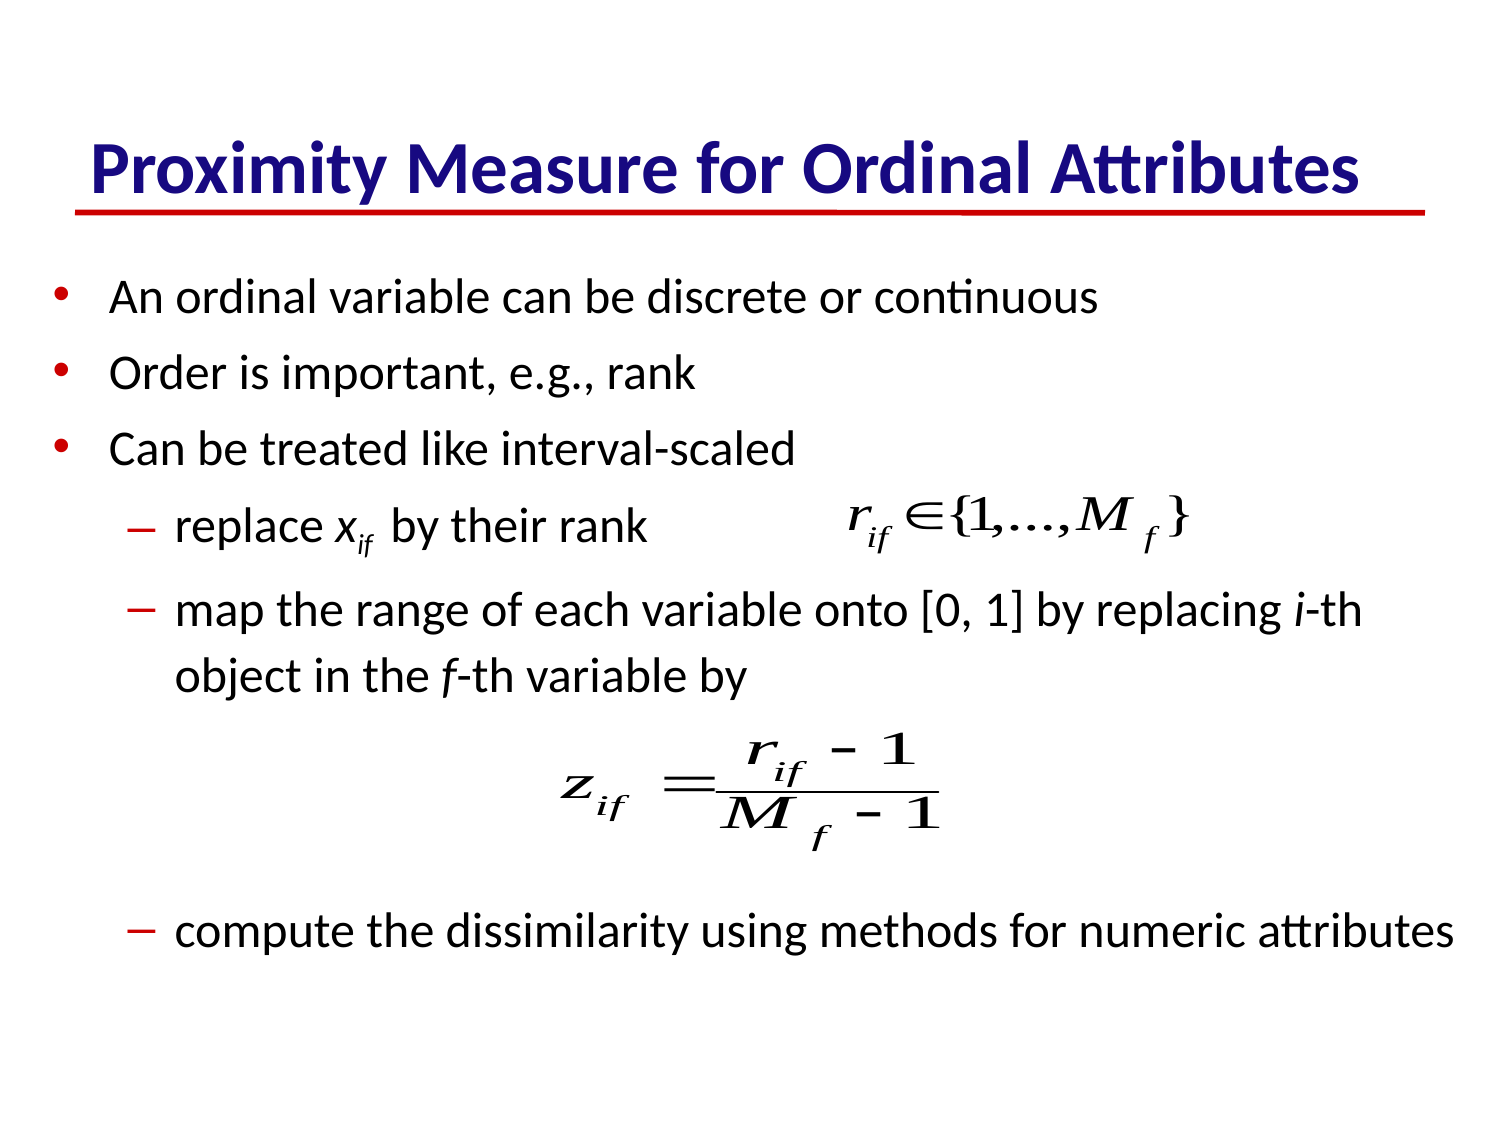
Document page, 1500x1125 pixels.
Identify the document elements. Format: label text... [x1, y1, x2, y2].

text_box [549, 724, 951, 859]
list An ordinal variable can be discrete or continuous Order is important, e.g., rank Can be treated like interval-scaled replace xif by their rank map the range of each variable onto [0, 1] by replacing i-th object in the f-th variable by compute the dissimilarity using methods for numeric attributes [37, 249, 1500, 1038]
title Proximity Measure for Ordinal Attributes [75, 112, 1400, 216]
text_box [840, 487, 1197, 561]
